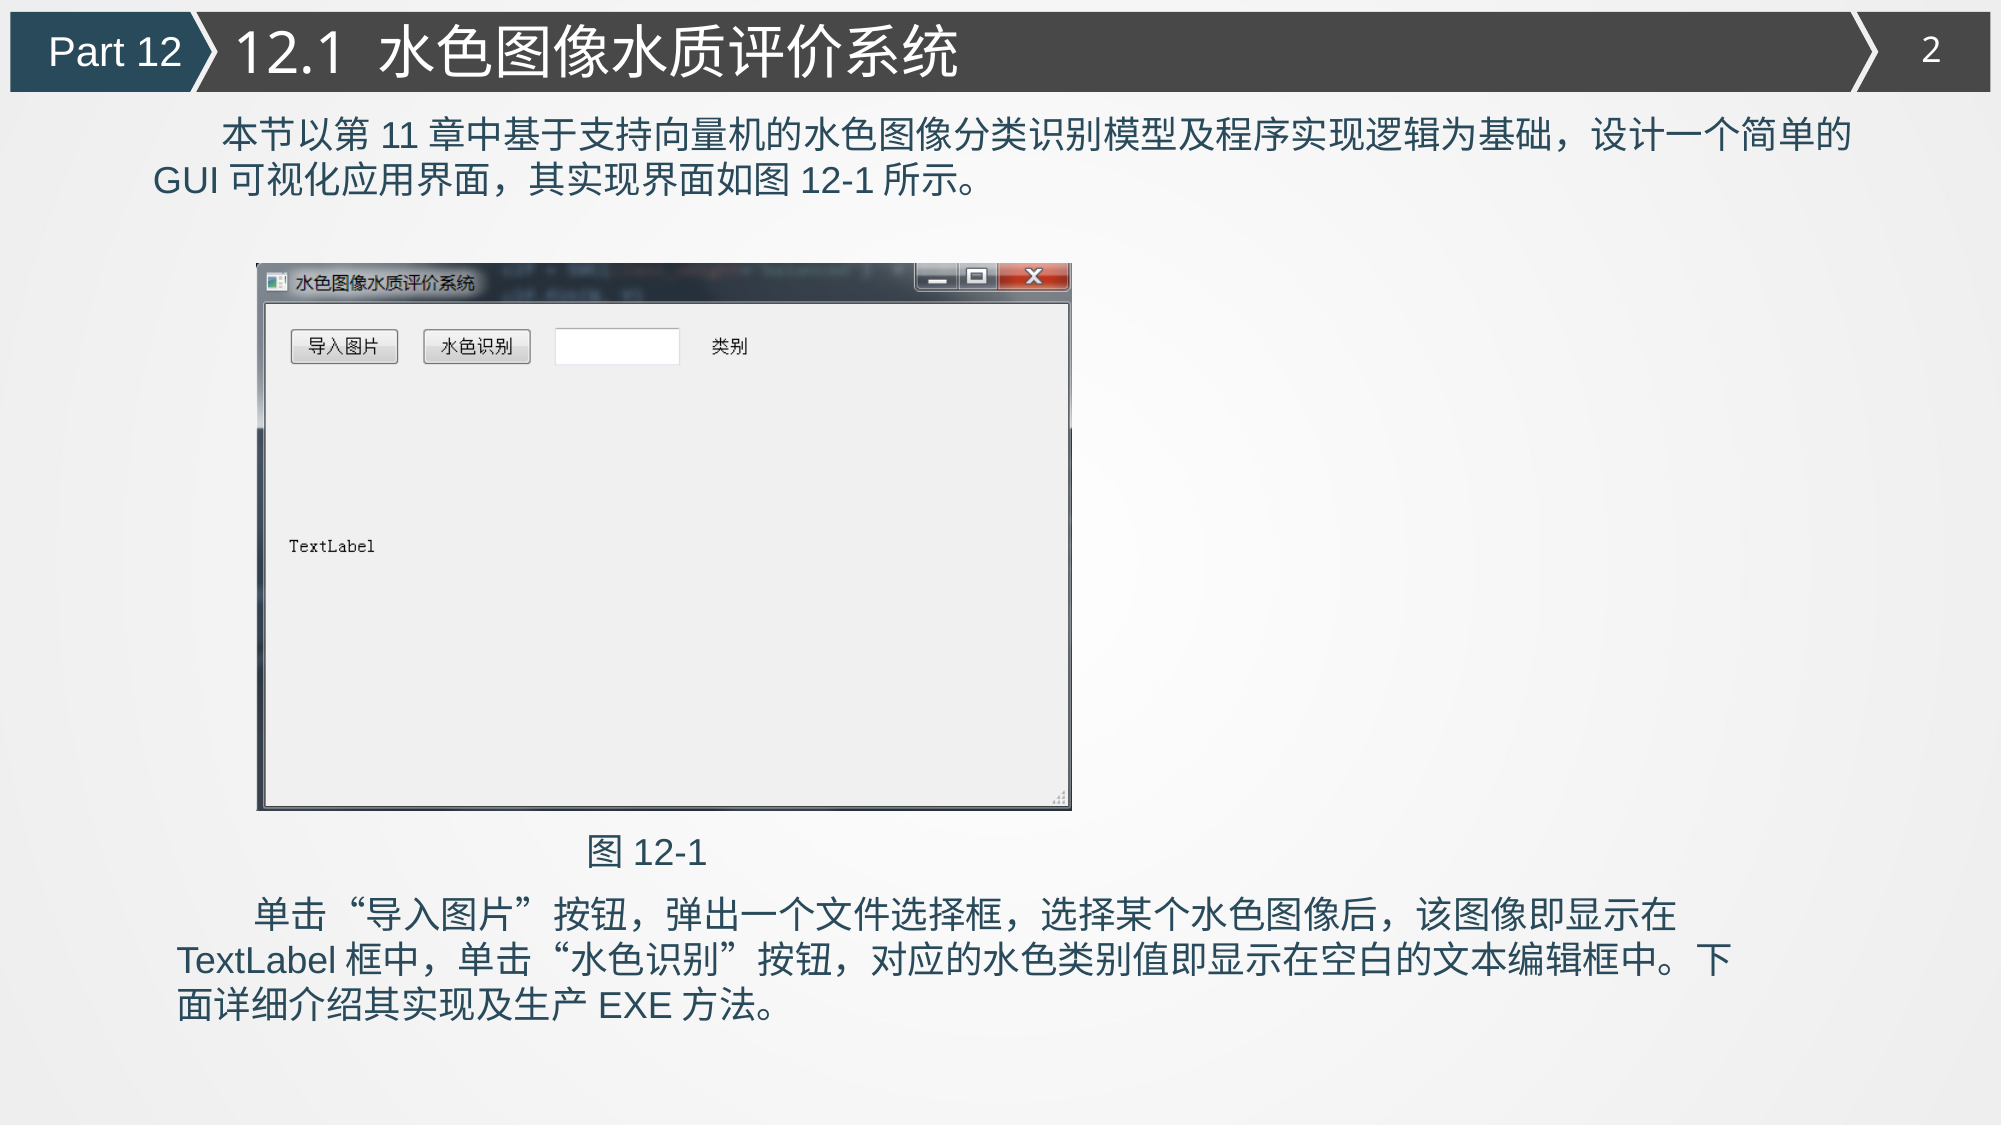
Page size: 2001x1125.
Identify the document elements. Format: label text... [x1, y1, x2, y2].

text_box 单击“导入图片”按钮，弹出一个文件选择框，选择某个水色图像后，该图像即显示在TextLabel框中，单击“水色识别”按钮，对应的水色类别值即显示在空白的文本编辑框中。下面详细介绍其实现及生产EXE方法。 [161, 883, 1780, 1034]
picture [0, 0, 2001, 1125]
text_box 12.1 水色图像水质评价系统 [218, 7, 1046, 93]
text_box 本节以第11章中基于支持向量机的水色图像分类识别模型及程序实现逻辑为基础，设计一个简单的GUI可视化应用界面，其实现界面如图12-1所示。 [138, 103, 1899, 209]
text_box 图12-1 [571, 820, 723, 881]
text_box Part 12 [22, 17, 198, 83]
